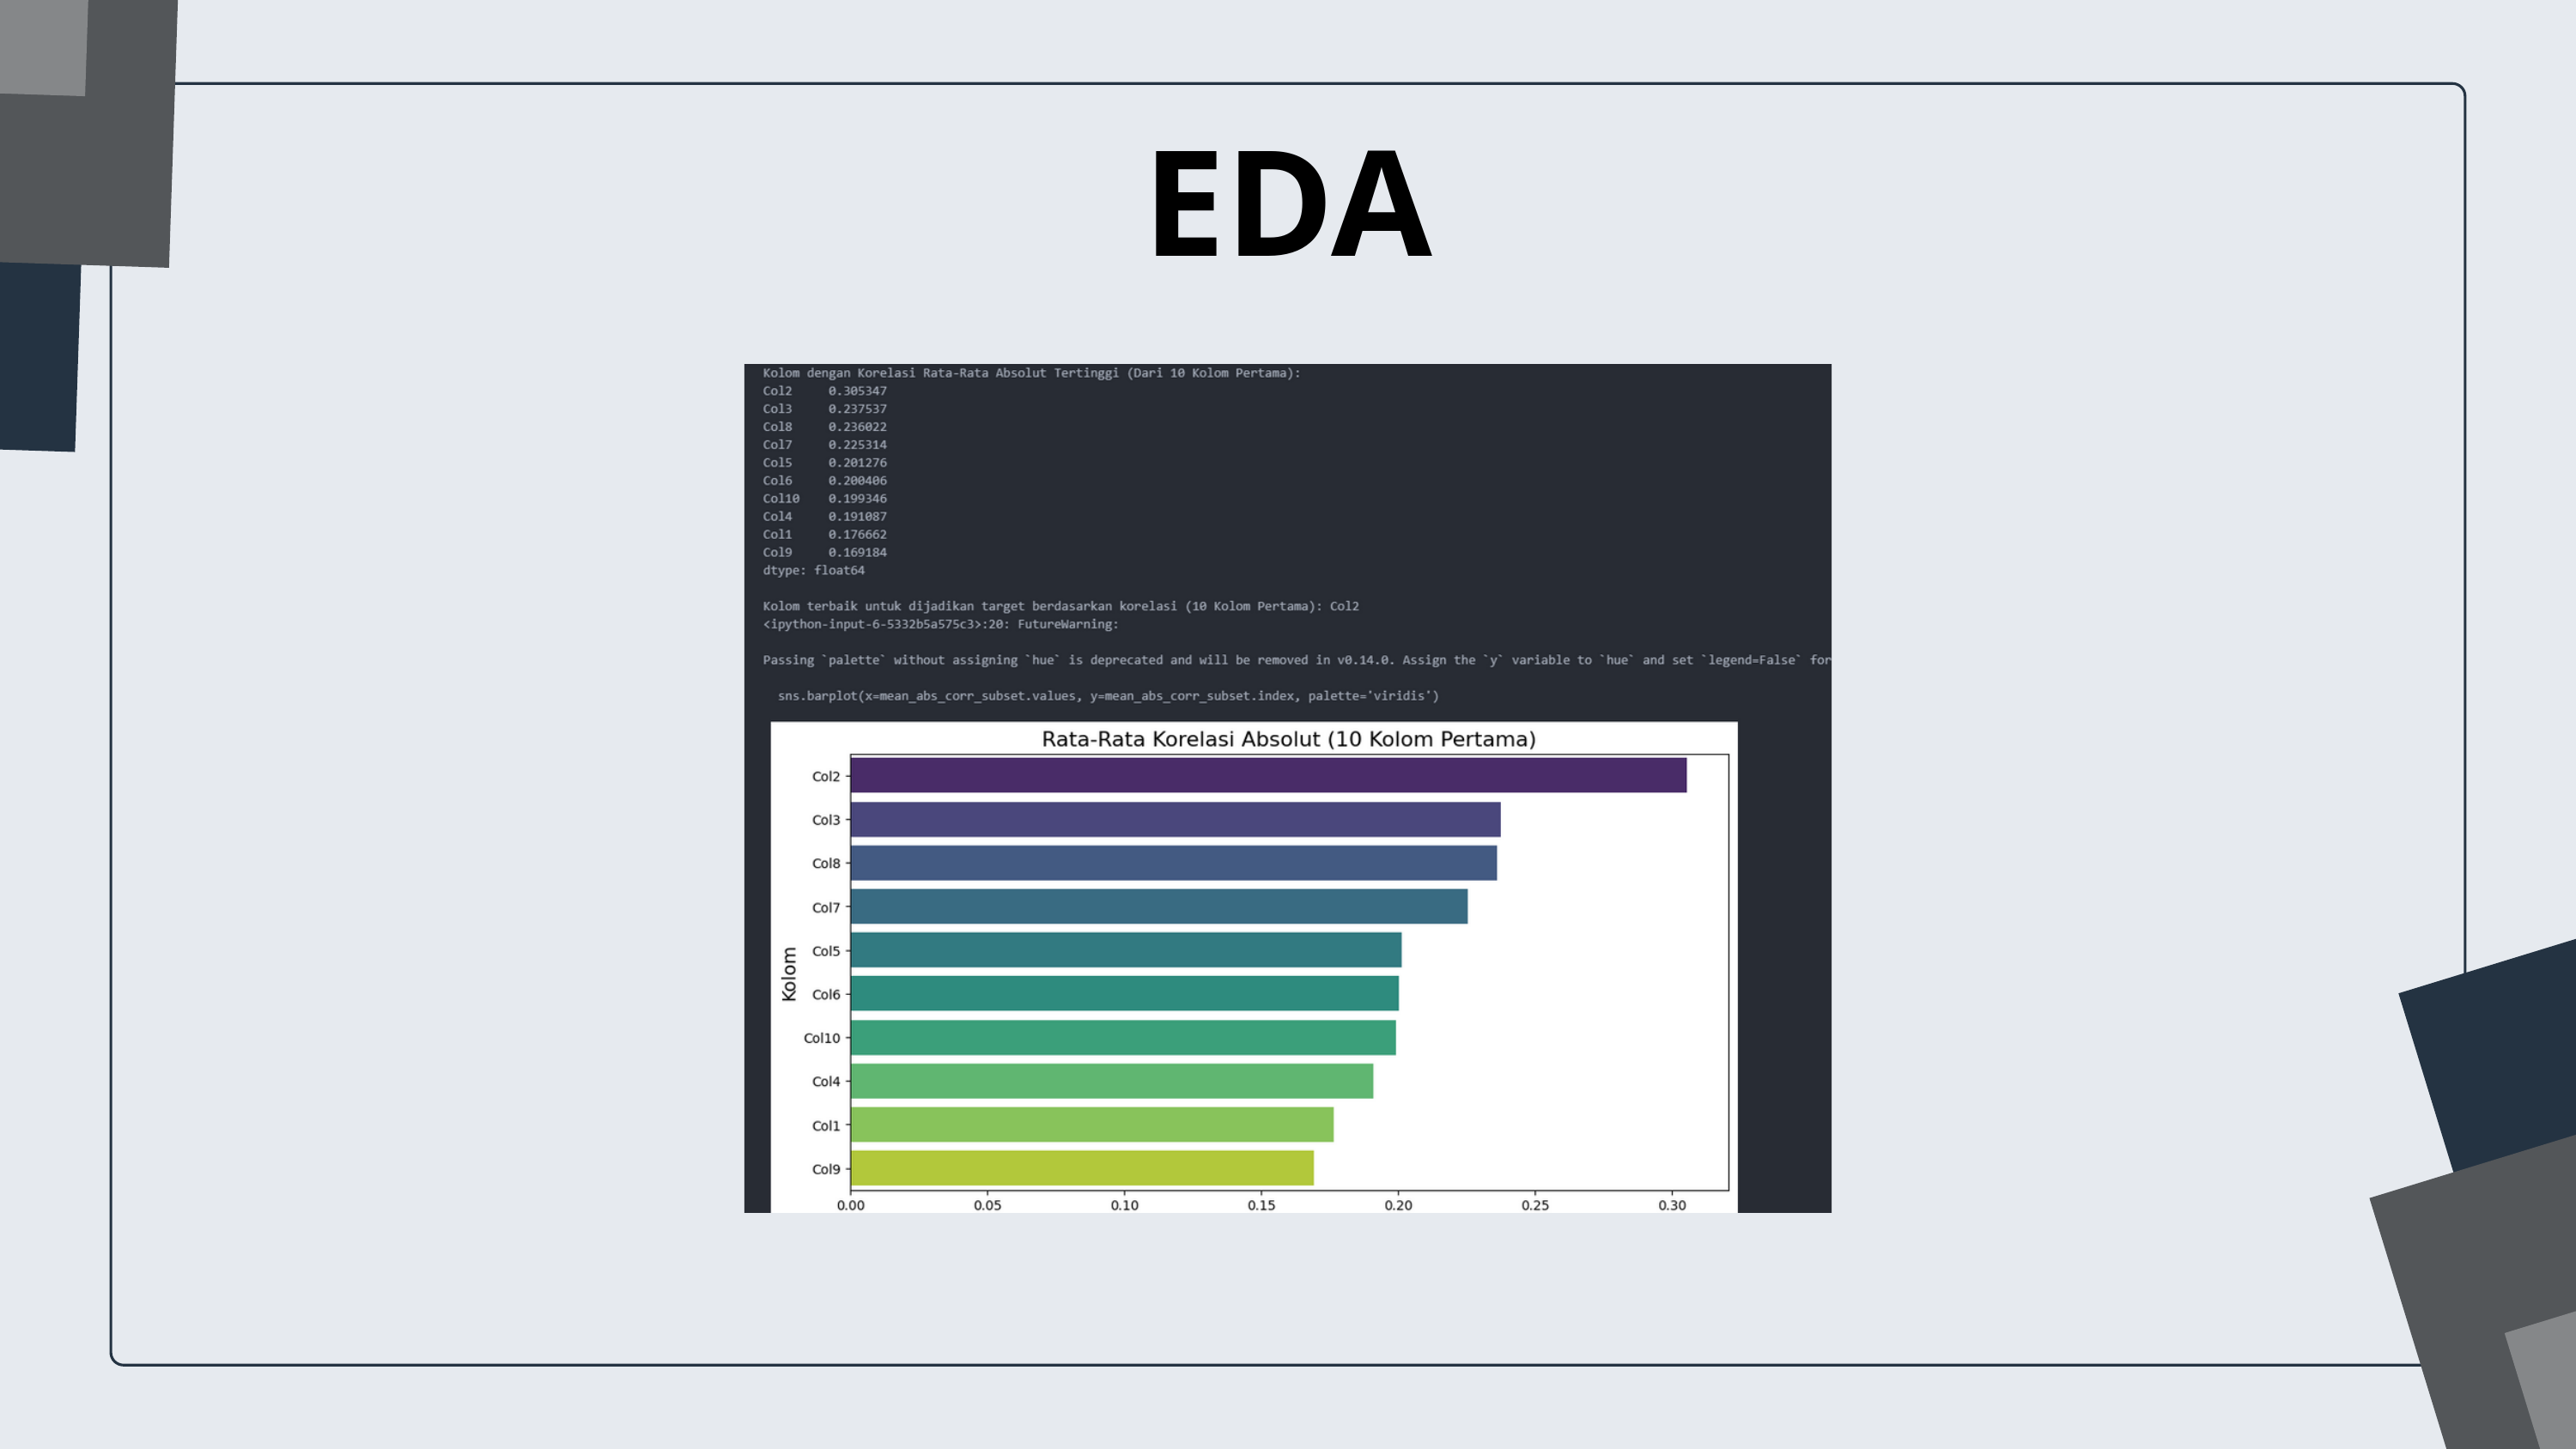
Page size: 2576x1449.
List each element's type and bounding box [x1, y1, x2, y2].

text_box [110, 82, 2466, 1366]
text_box [2250, 764, 2576, 1449]
text_box [0, 0, 392, 528]
